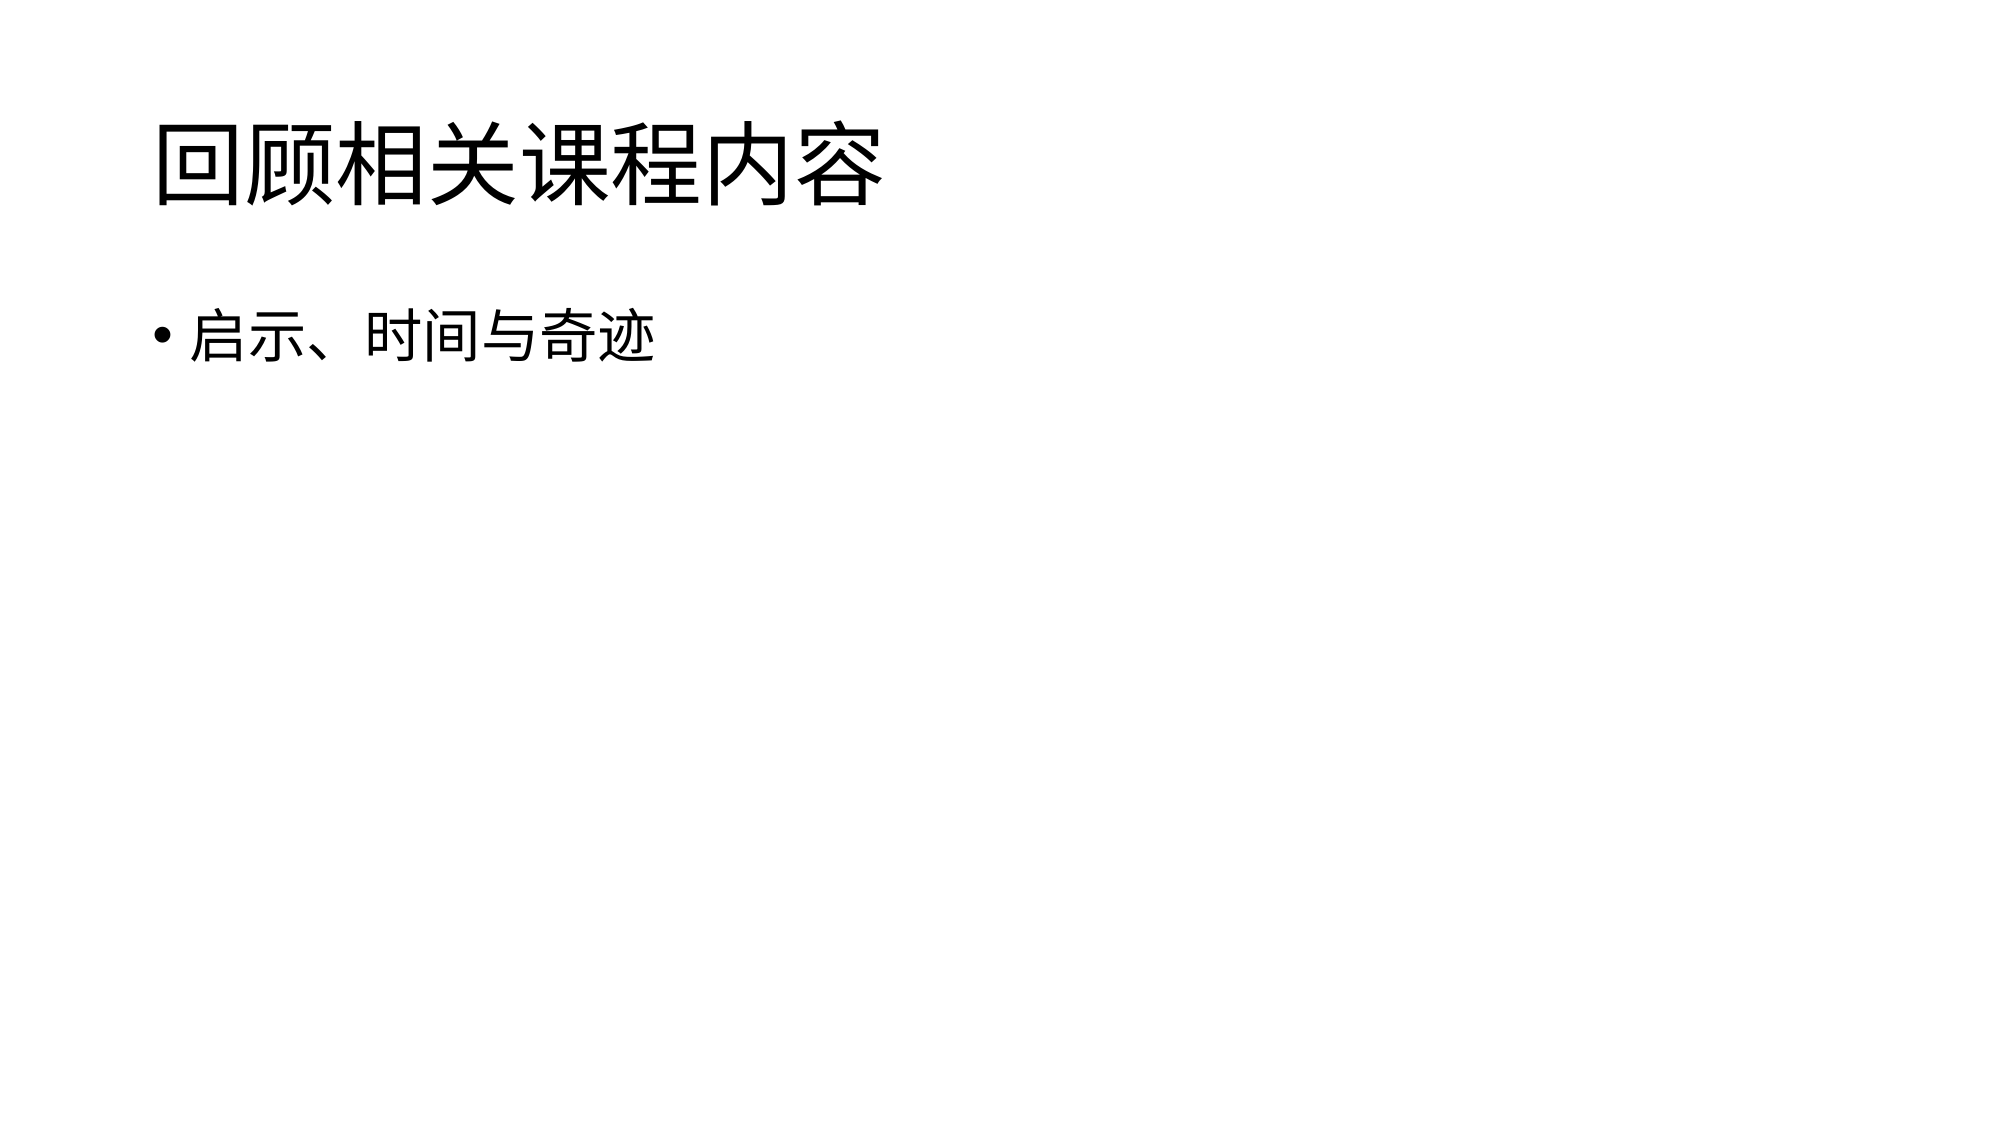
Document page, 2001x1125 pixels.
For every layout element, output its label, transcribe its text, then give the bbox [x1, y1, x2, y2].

list 启示、时间与奇迹 [137, 299, 1863, 1014]
title 回顾相关课程内容 [137, 59, 1863, 278]
